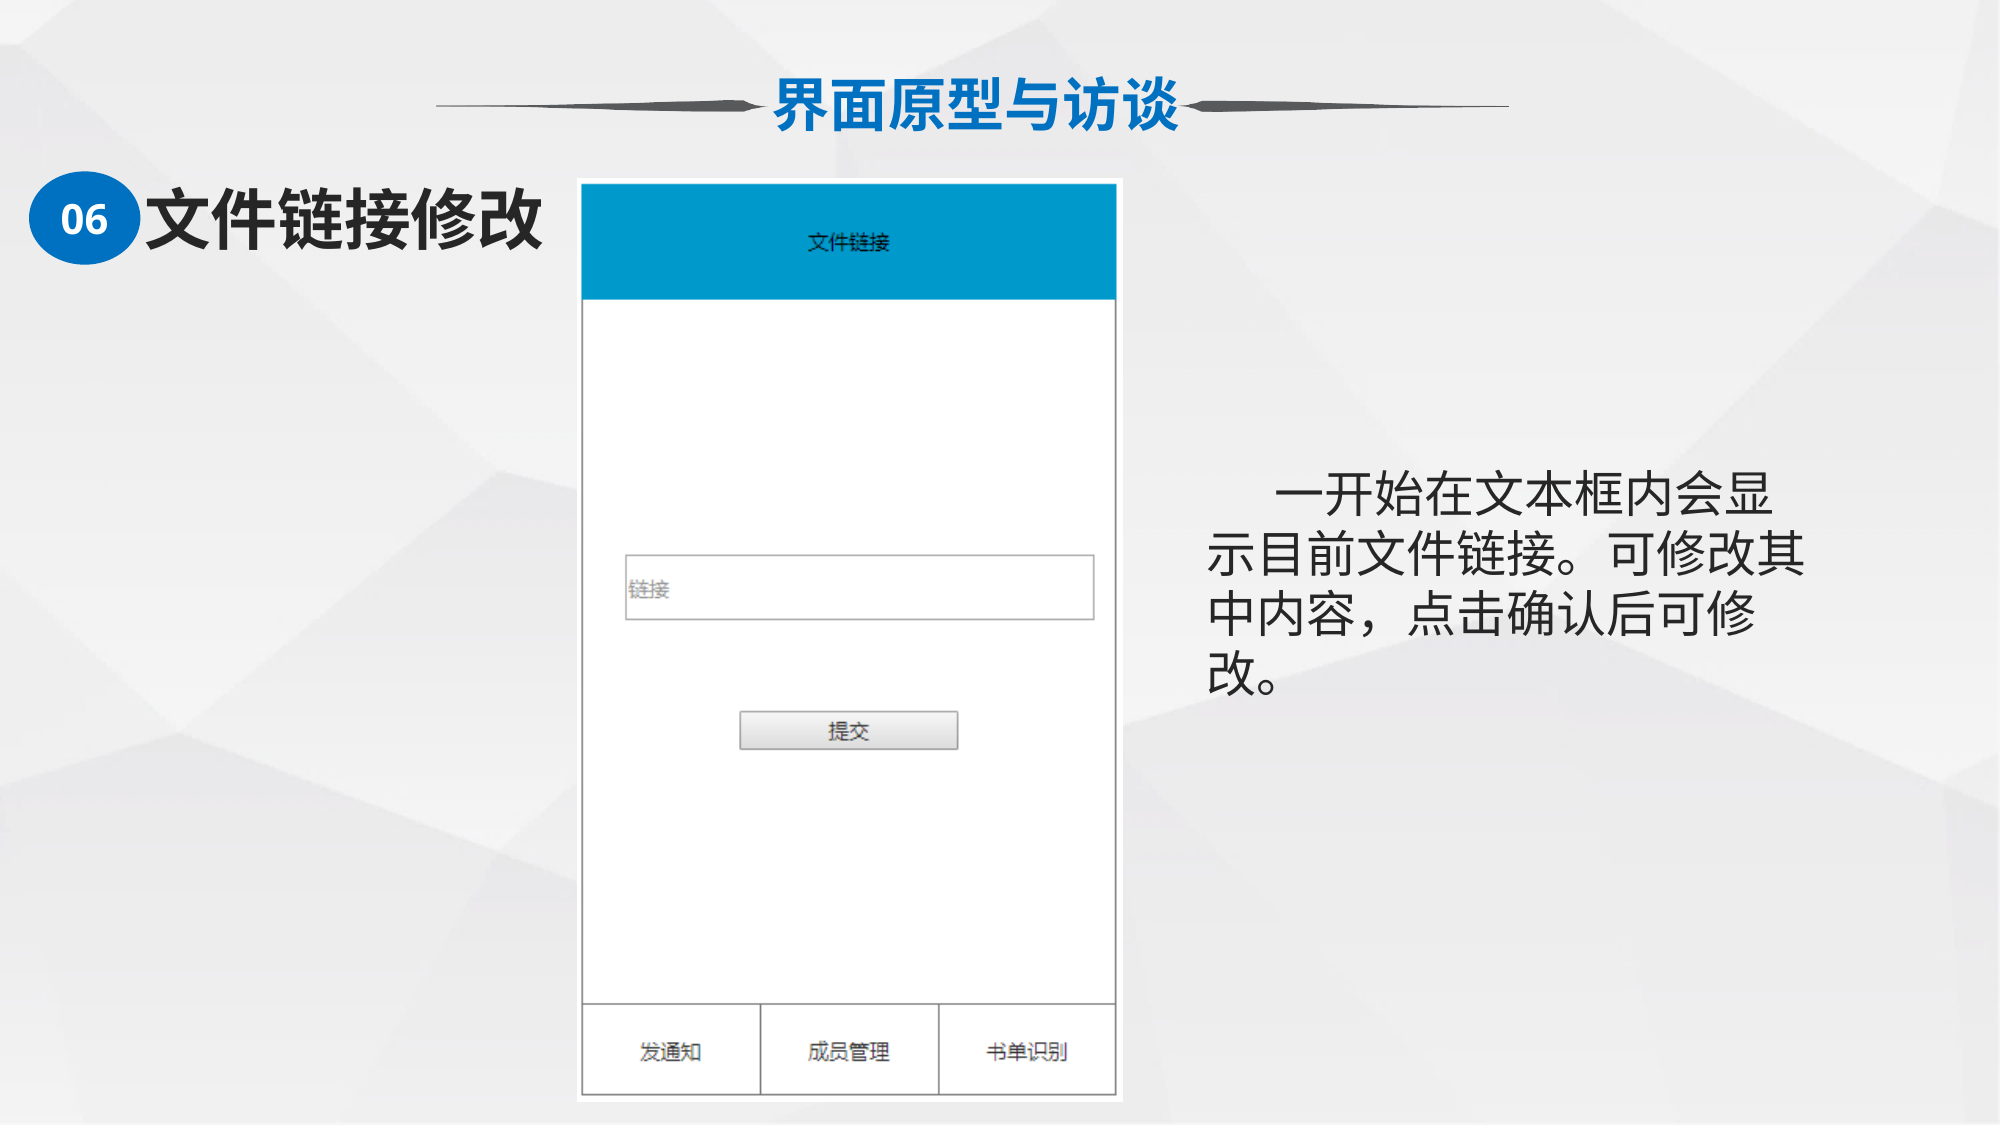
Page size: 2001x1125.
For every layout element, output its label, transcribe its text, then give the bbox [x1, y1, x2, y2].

text_box 界面原型与访谈 [771, 68, 1213, 139]
picture [0, 0, 2000, 1125]
text_box 文件链接修改 [142, 178, 545, 259]
text_box 06 [29, 172, 140, 264]
text_box 一开始在文本框内会显示目前文件链接。可修改其中内容，点击确认后可修改。 [1191, 454, 1827, 710]
